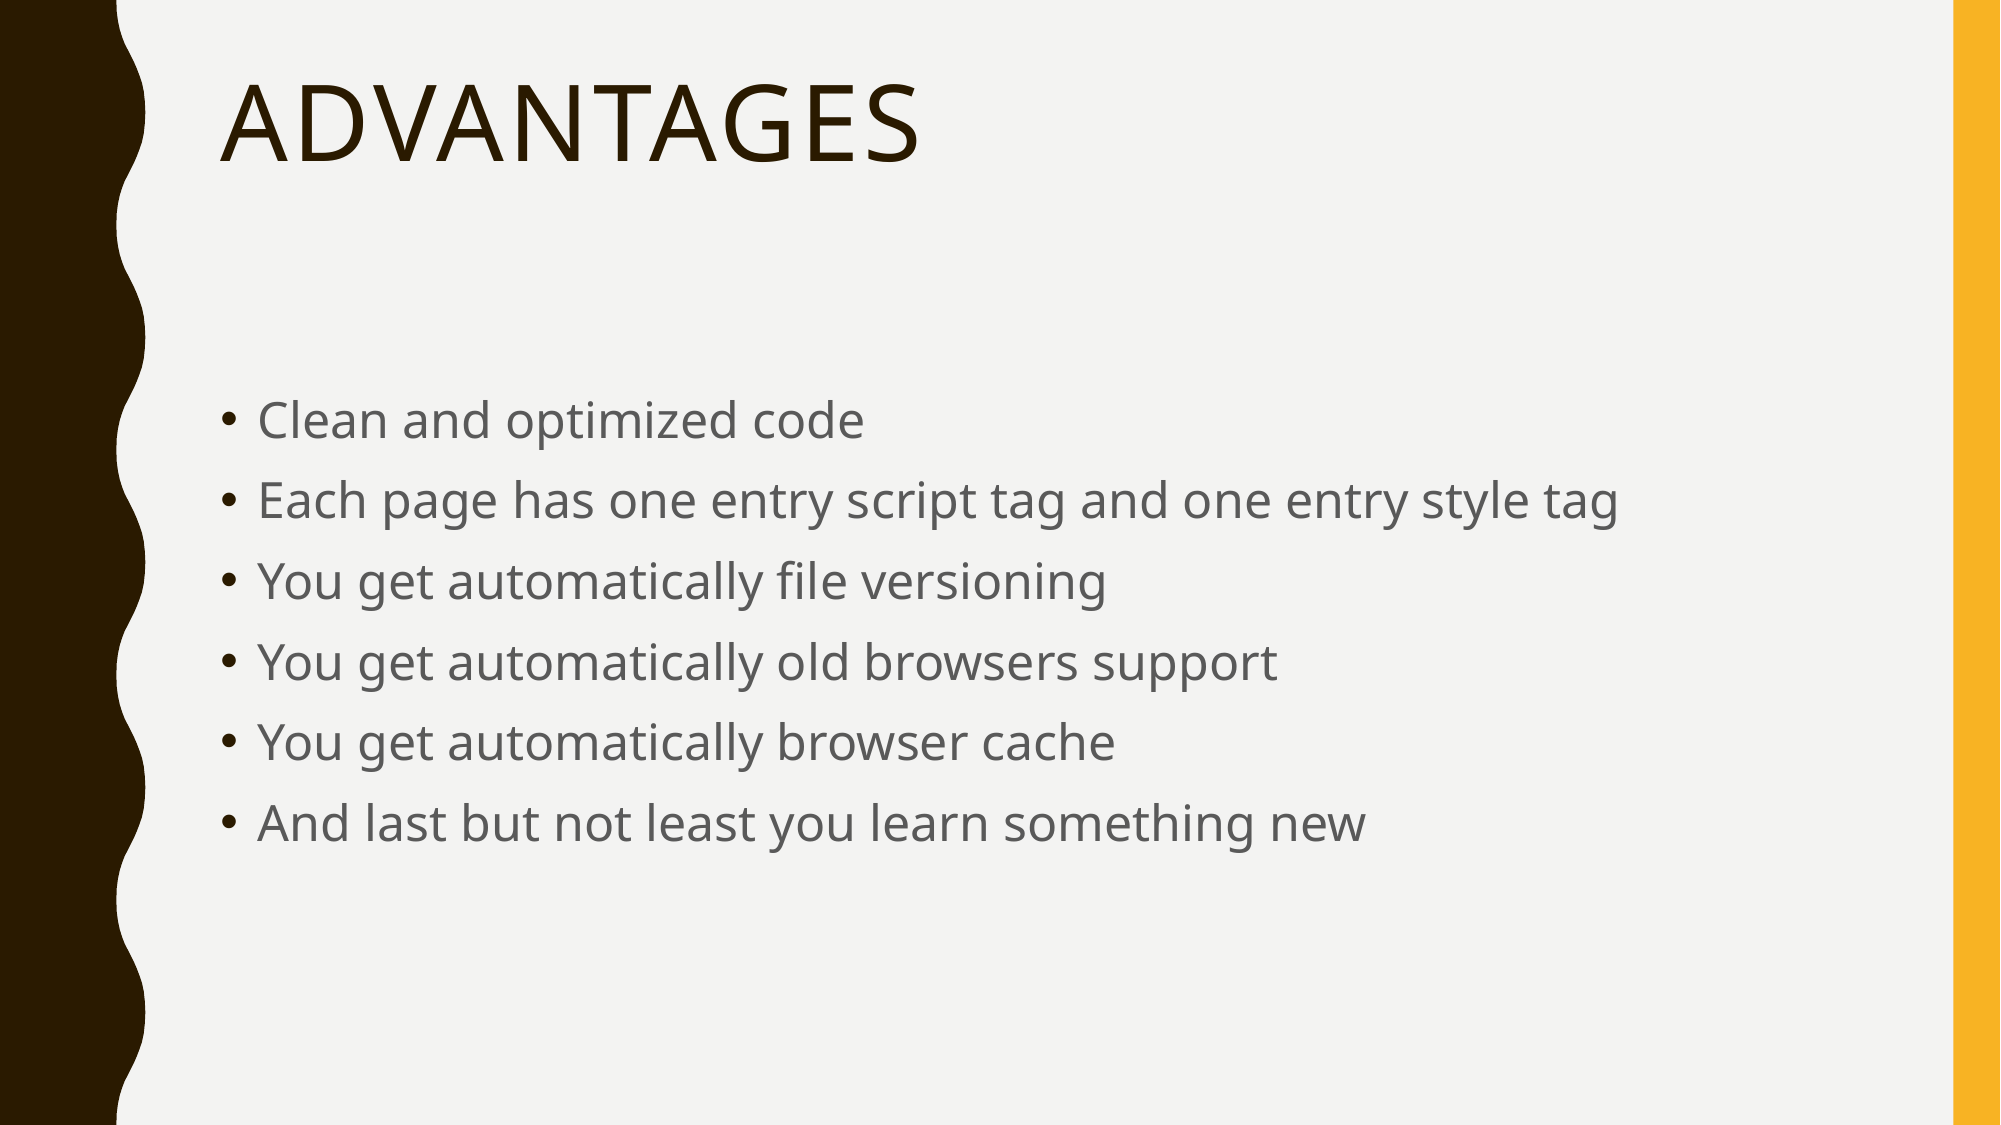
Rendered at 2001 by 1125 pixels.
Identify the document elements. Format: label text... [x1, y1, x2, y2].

list Clean and optimized code Each page has one entry script tag and one entry style tag You get automatically file versioning You get automatically old browsers support You get automatically browser cache And last but not least you learn something new [205, 375, 1875, 965]
title Advantages [205, 62, 1875, 308]
